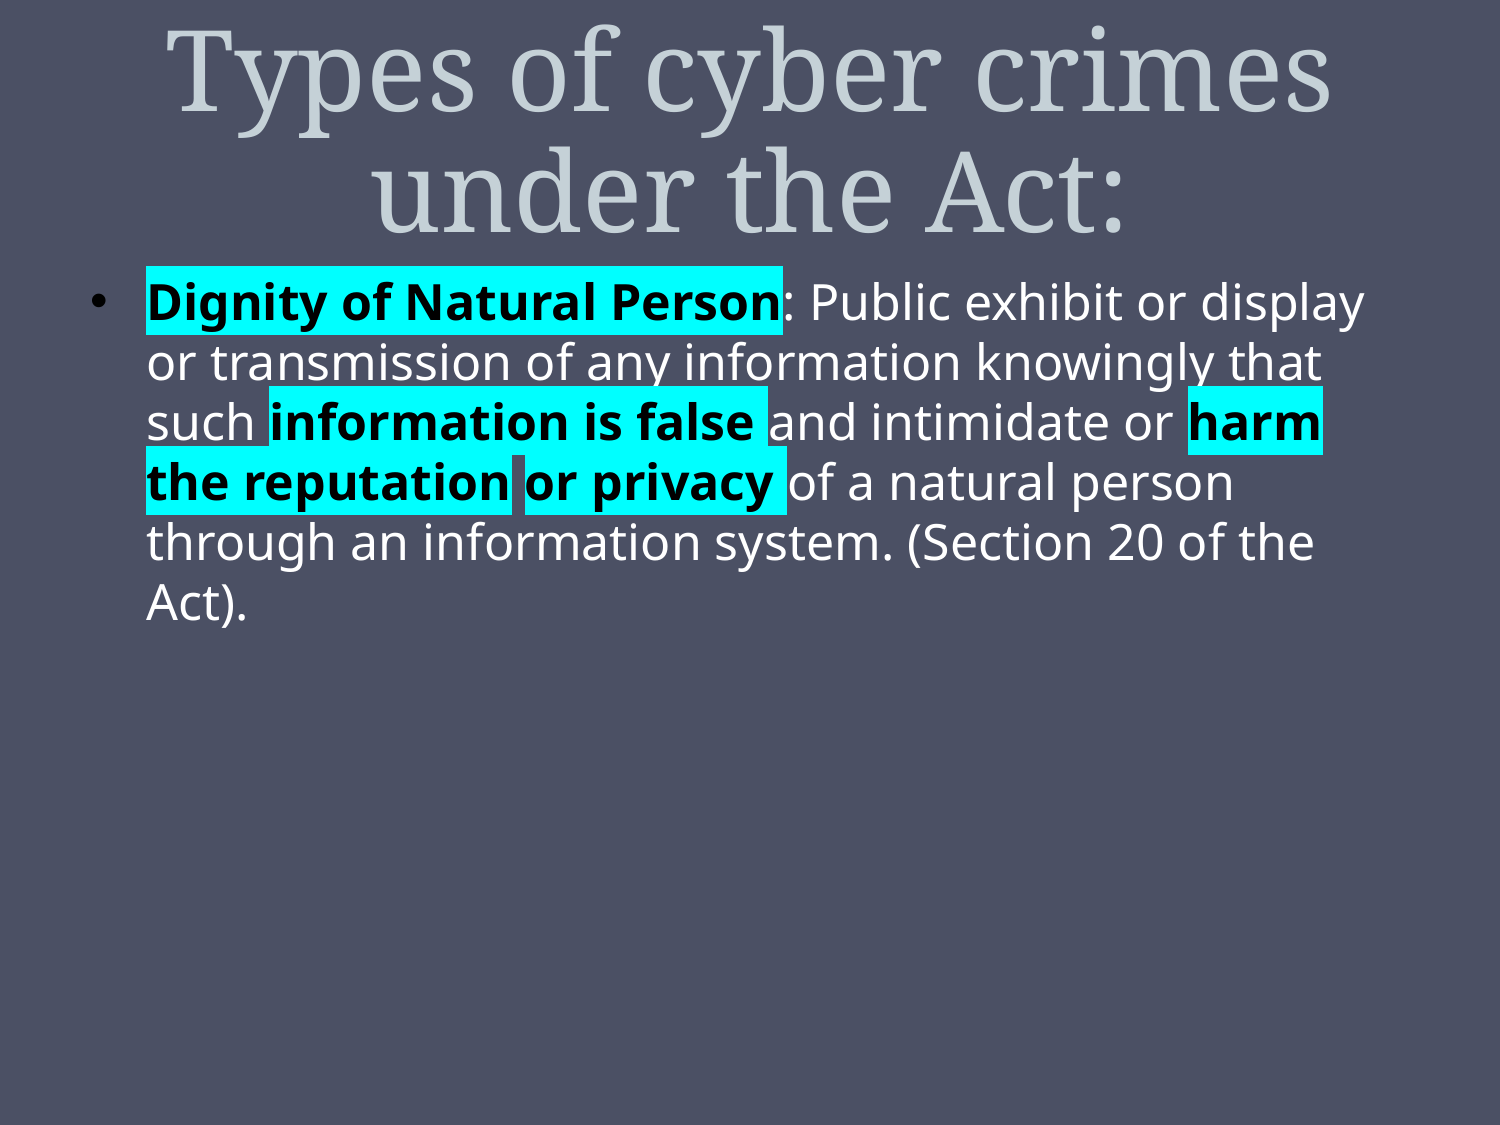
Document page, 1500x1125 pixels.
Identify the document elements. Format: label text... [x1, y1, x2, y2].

list Dignity of Natural Person: Public exhibit or display or transmission of any information knowingly that such information is false and intimidate or harm the reputation or privacy of a natural person through an information system. (Section 20 of the Act). [75, 262, 1425, 1005]
title Types of cyber crimes under the Act: [75, 0, 1425, 262]
